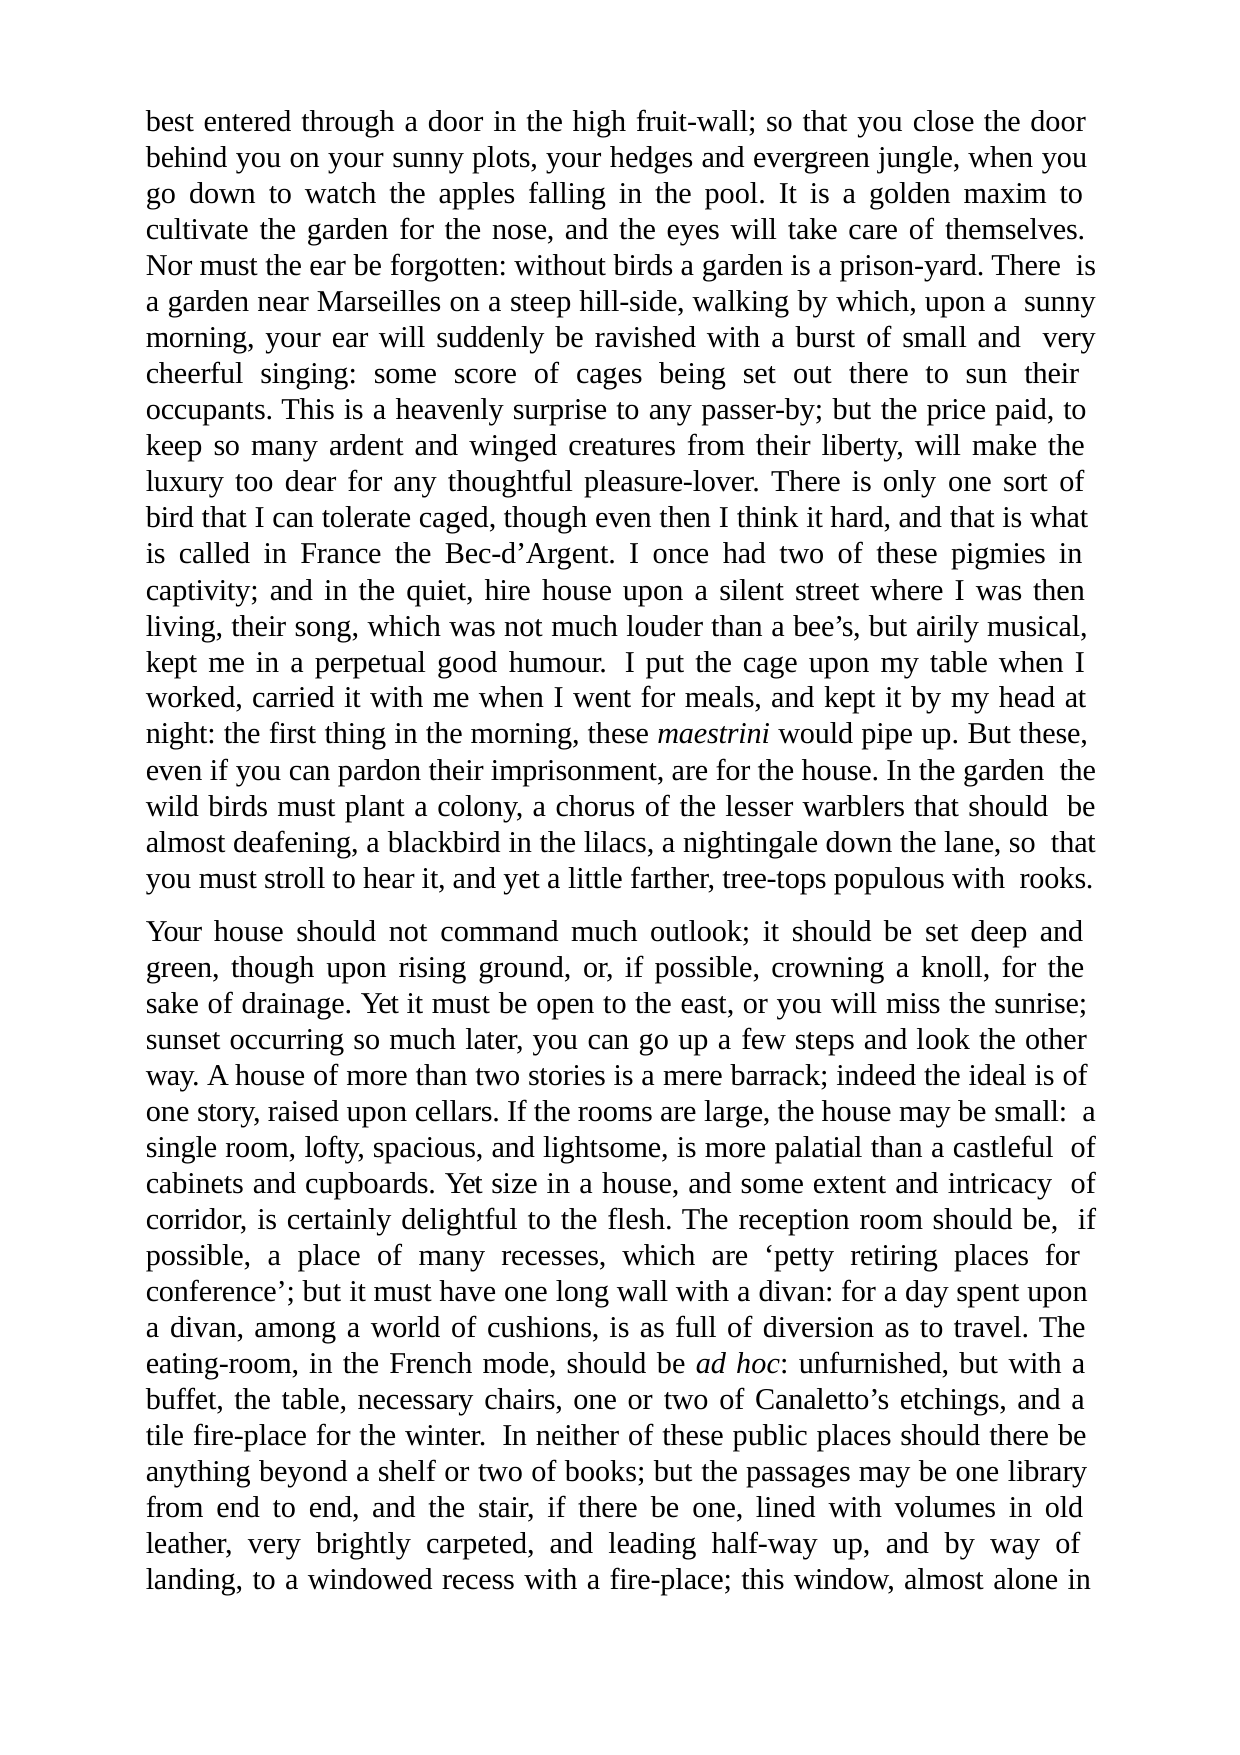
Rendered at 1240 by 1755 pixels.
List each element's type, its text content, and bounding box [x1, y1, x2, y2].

text_box best entered through a door in the high fruit-wall; so that you close the door behind you on your sunny plots, your hedges and evergreen jungle, when you go down to watch the apples falling in the pool. It is a golden maxim to cultivate the garden for the nose, and the eyes will take care of themselves. Nor must the ear be forgotten: without birds a garden is a prison-yard. There is a garden near Marseilles on a steep hill-side, walking by which, upon a sunny morning, your ear will suddenly be ravished with a burst of small and very cheerful singing: some score of cages being set out there to sun their occupants. This is a heavenly surprise to any passer-by; but the price paid, to keep so many ardent and winged creatures from their liberty, will make the luxury too dear for any thoughtful pleasure-lover. There is only one sort of bird that I can tolerate caged, though even then I think it hard, and that is what is called in France the Bec-d’Argent. I once had two of these pigmies in captivity; and in the quiet, hire house upon a silent street where I was then living, their song, which was not much louder than a bee’s, but airily musical, kept me in a perpetual good humour. I put the cage upon my table when I worked, carried it with me when I went for meals, and kept it by my head at night: the first thing in the morning, these maestrini would pipe up. But these, even if you can pardon their imprisonment, are for the house. In the garden the wild birds must plant a colony, a chorus of the lesser warblers that should be almost deafening, a blackbird in the lilacs, a nightingale down the lane, so that you must stroll to hear it, and yet a little farther, tree-tops populous with rooks. Your house should not command much outlook; it should be set deep and green, though upon rising ground, or, if possible, crowning a knoll, for the sake of drainage. Yet it must be open to the east, or you will miss the sunrise; sunset occurring so much later, you can go up a few steps and look the other way. A house of more than two stories is a mere barrack; indeed the ideal is of one story, raised upon cellars. If the rooms are large, the house may be small: a single room, lofty, spacious, and lightsome, is more palatial than a castleful of cabinets and cupboards. Yet size in a house, and some extent and intricacy of corridor, is certainly delightful to the flesh. The reception room should be, if possible, a place of many recesses, which are ‘petty retiring places for conference’; but it must have one long wall with a divan: for a day spent upon a divan, among a world of cushions, is as full of diversion as to travel. The eating-room, in the French mode, should be ad hoc: unfurnished, but with a buffet, the table, necessary chairs, one or two of Canaletto’s etchings, and a tile fire-place for the winter. In neither of these public places should there be anything beyond a shelf or two of books; but the passages may be one library from end to end, and the stair, if there be one, lined with volumes in old leather, very brightly carpeted, and leading half-way up, and by way of landing, to a windowed recess with a fire-place; this window, almost alone in [143, 98, 1097, 1596]
